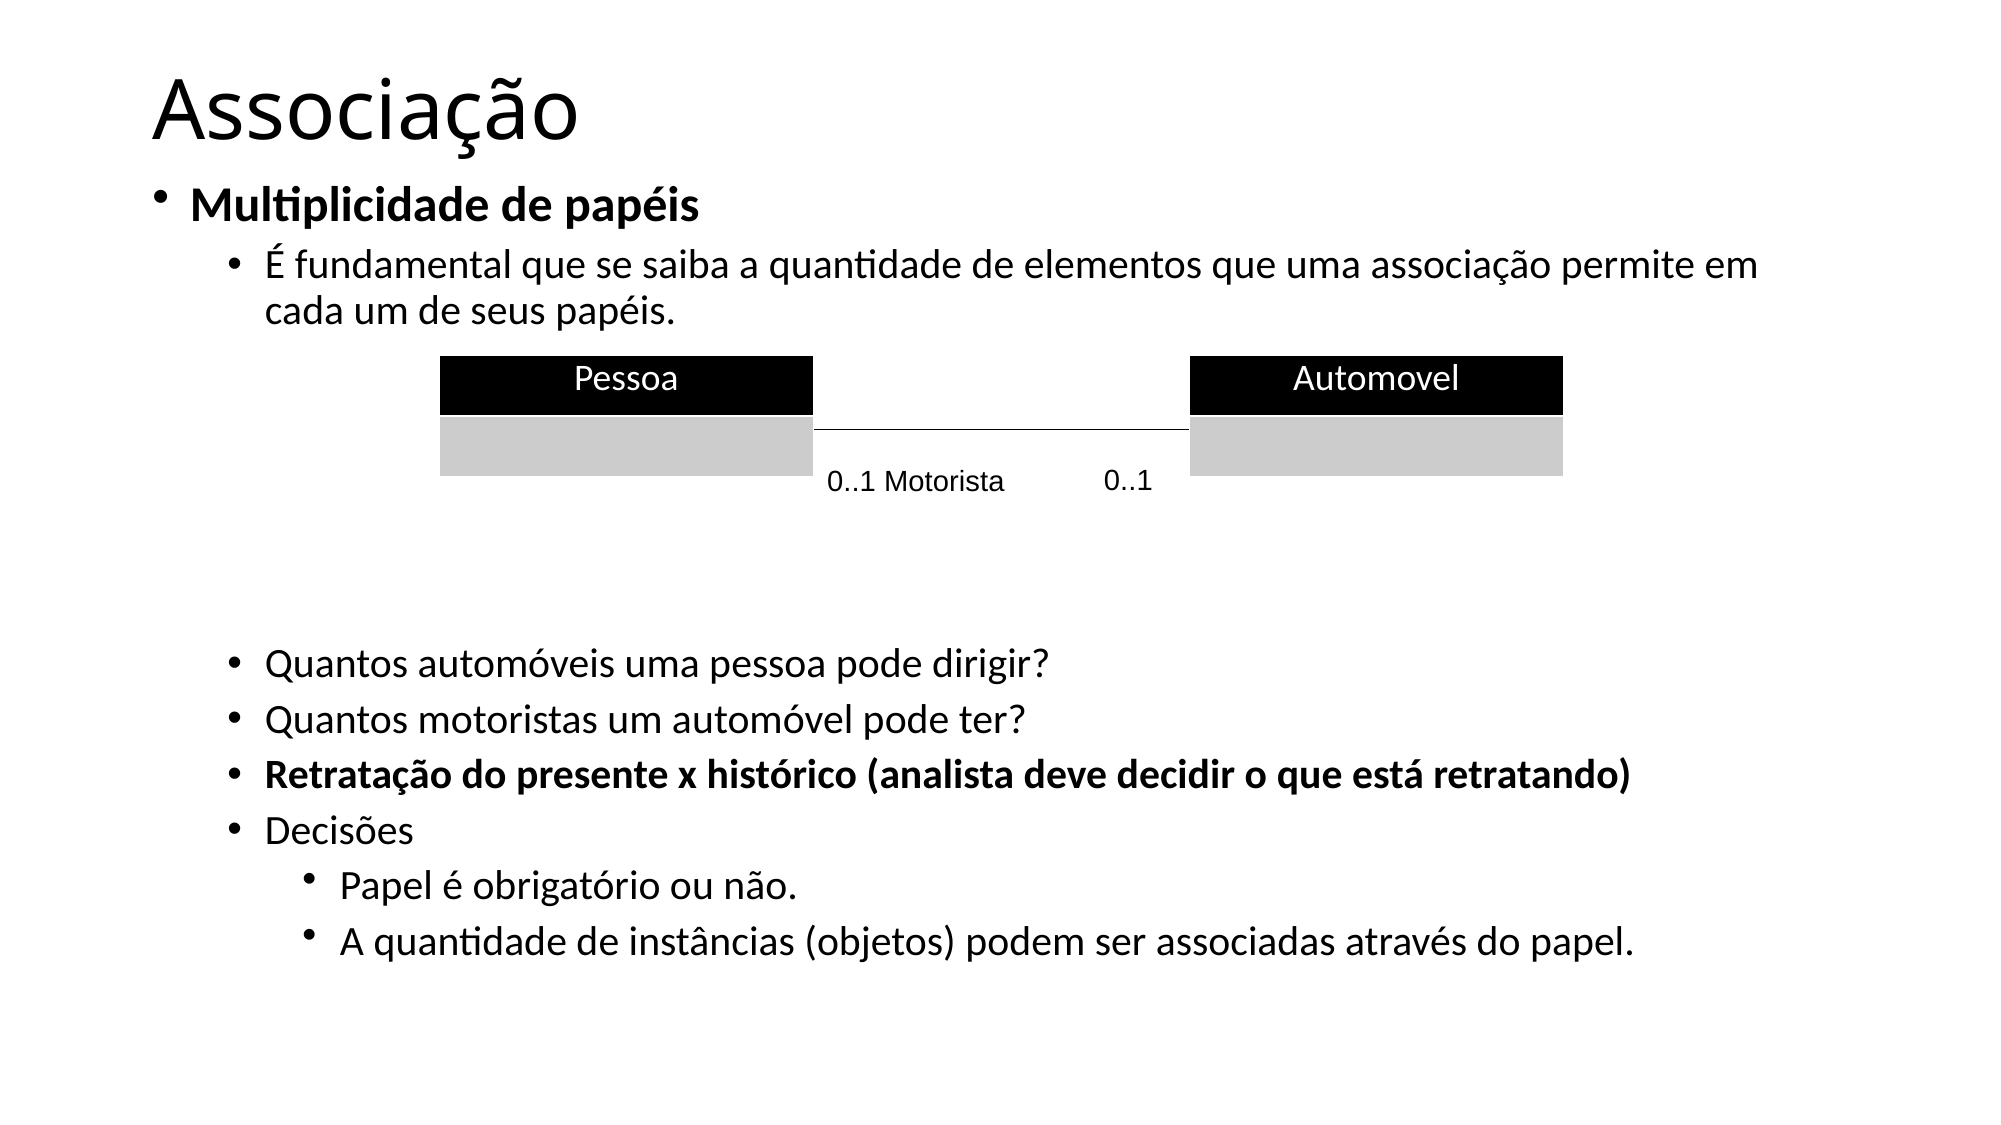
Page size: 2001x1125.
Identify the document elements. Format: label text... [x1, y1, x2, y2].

text_box 0..1 [1089, 454, 1168, 504]
text_box 0..1 Motorista [812, 454, 1020, 505]
title Associação [137, 59, 1863, 171]
table_cell [440, 417, 813, 476]
list Multiplicidade de papéis É fundamental que se saiba a quantidade de elementos que uma associação permite em cada um de seus papéis. Quantos automóveis uma pessoa pode dirigir? Quantos motoristas um automóvel pode ter? Retratação do presente x histórico (analista deve decidir o que está retratando) Decisões Papel é obrigatório ou não. A quantidade de instâncias (objetos) podem ser associadas através do papel. [137, 171, 1863, 1014]
table_cell [1190, 417, 1563, 476]
table_header Automovel [1190, 356, 1563, 415]
table_header Pessoa [440, 356, 813, 415]
